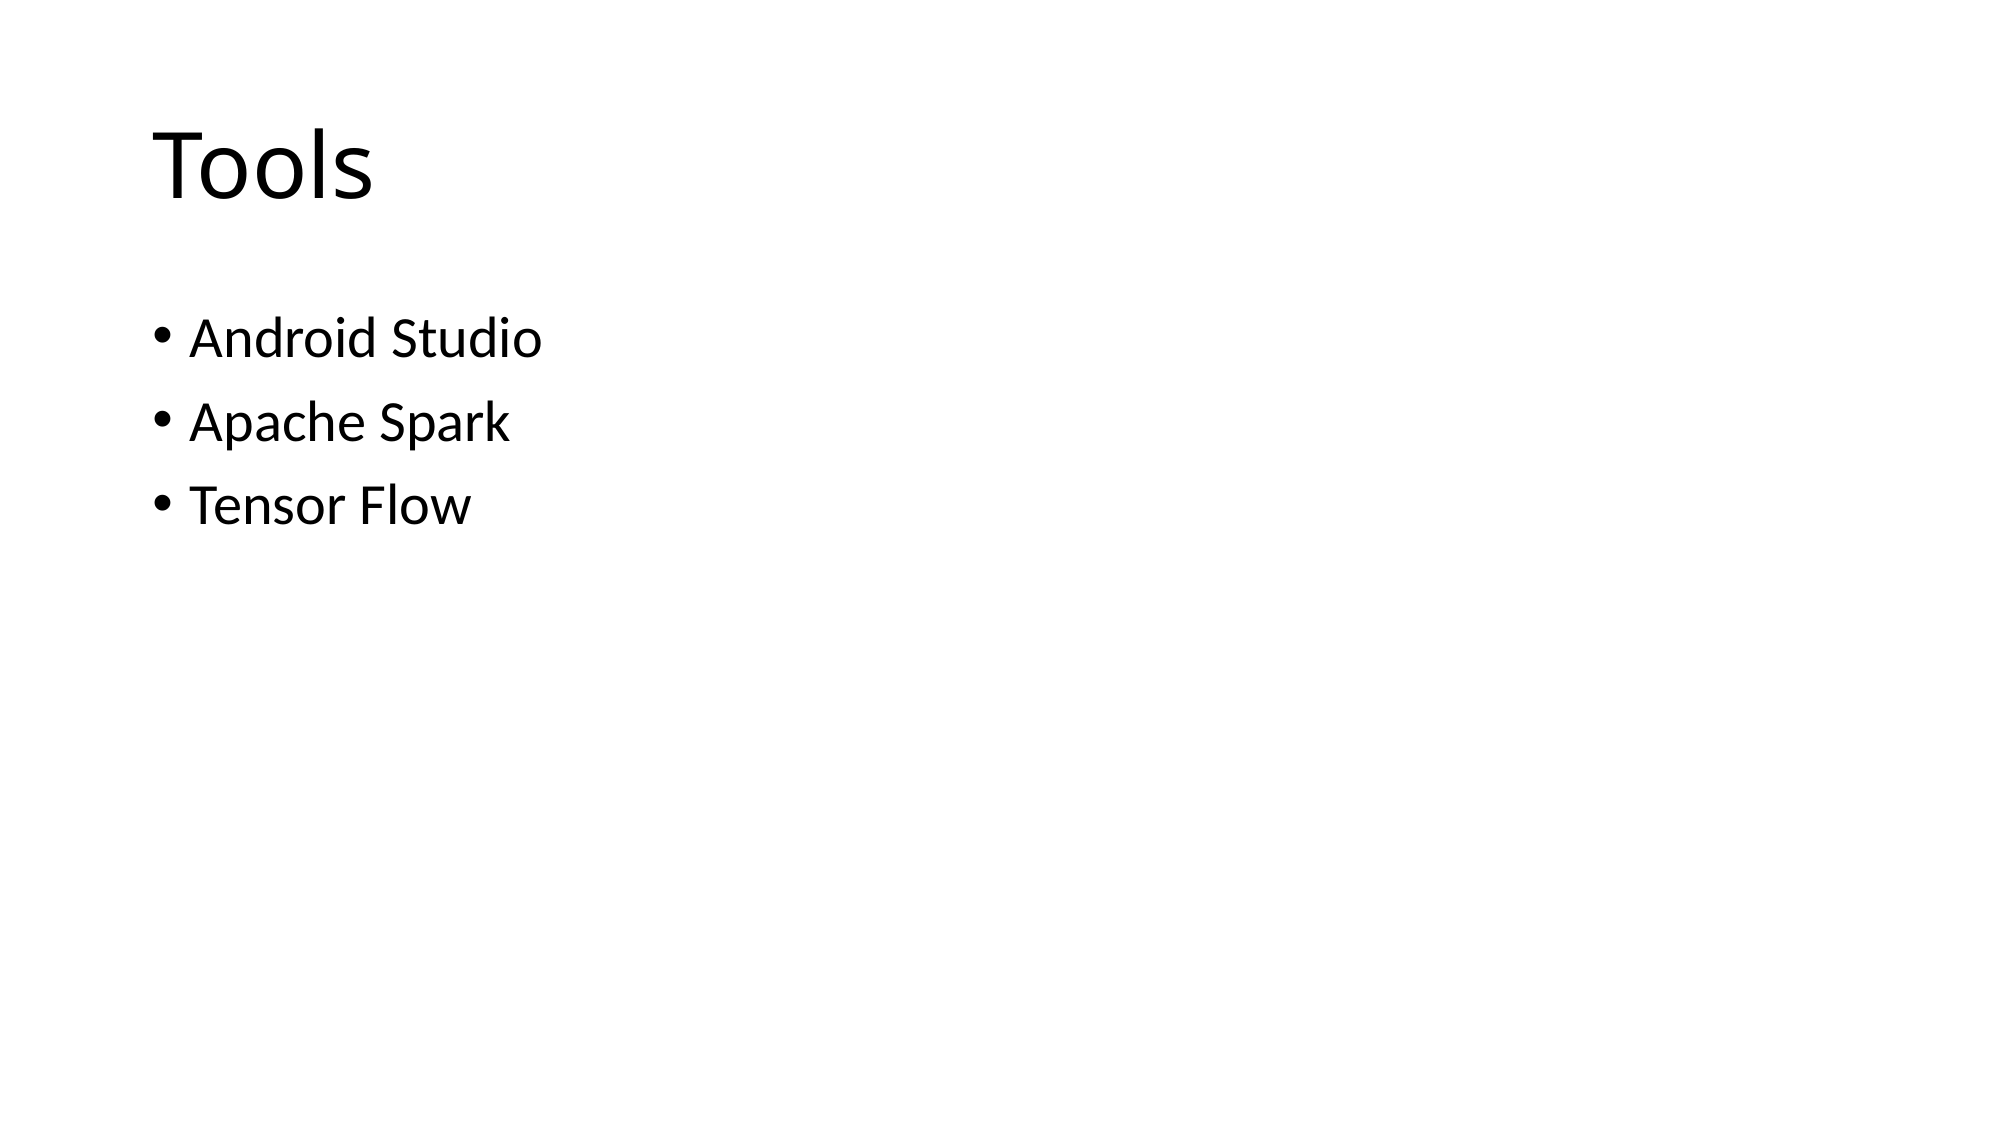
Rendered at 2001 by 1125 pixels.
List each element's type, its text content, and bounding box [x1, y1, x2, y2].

list Android Studio Apache Spark Tensor Flow [137, 299, 1863, 1014]
title Tools [137, 59, 1863, 278]
